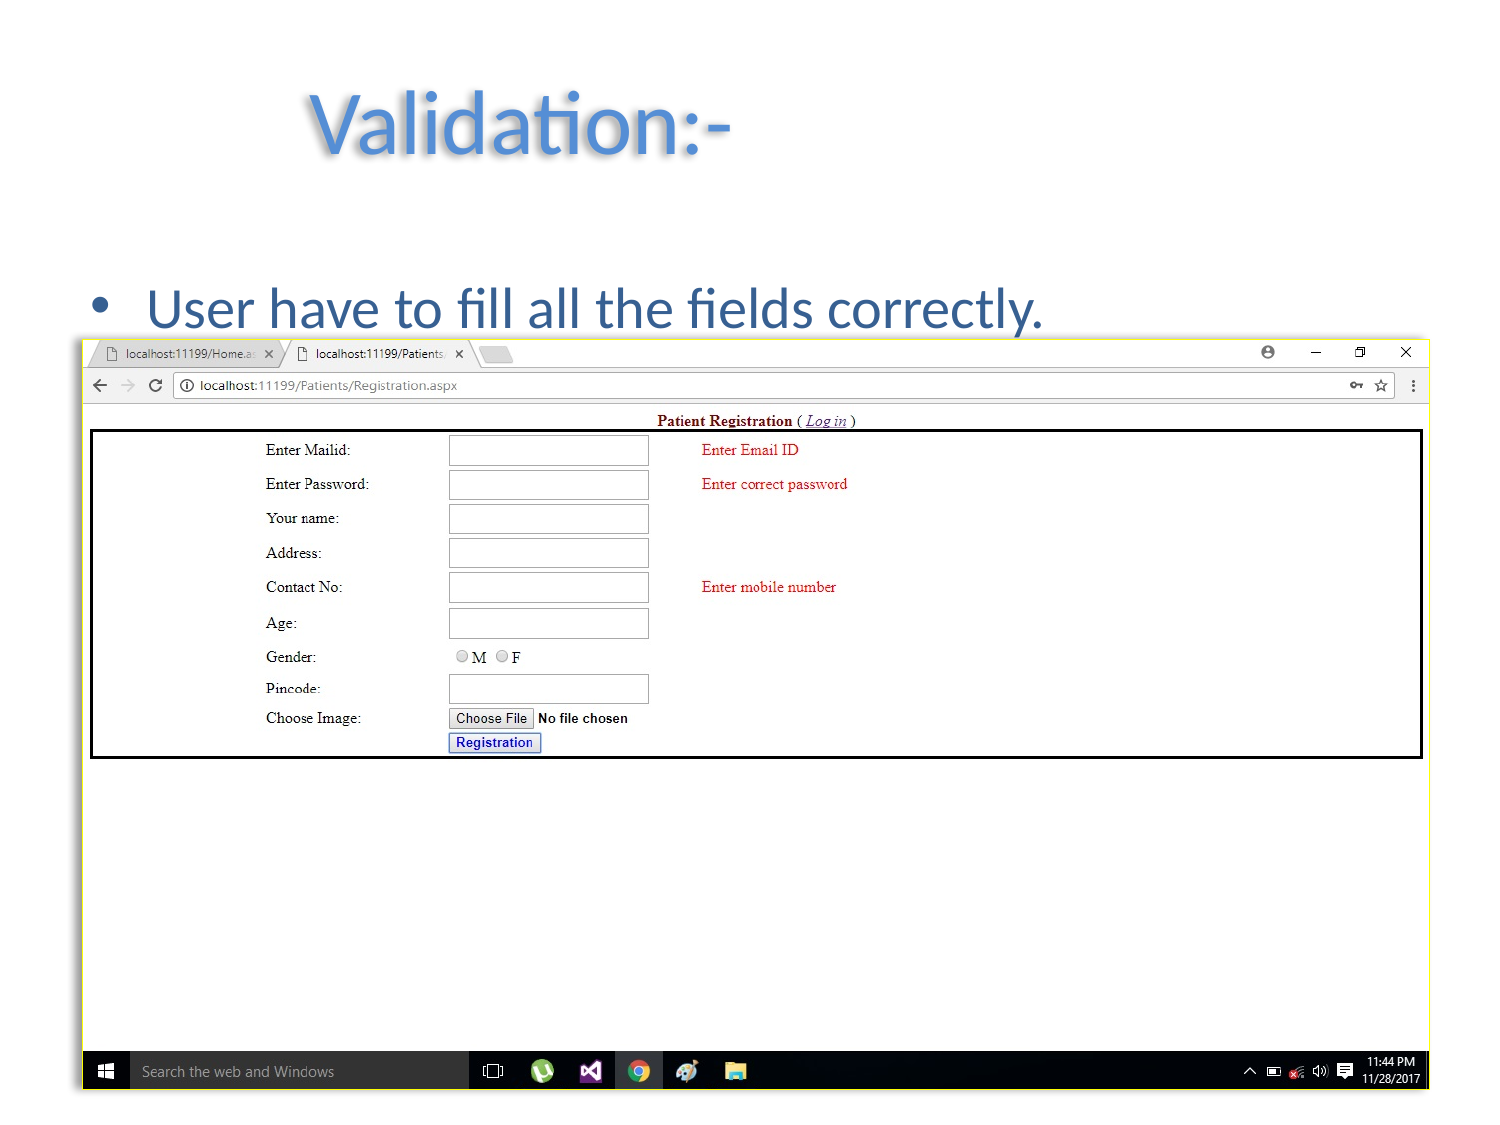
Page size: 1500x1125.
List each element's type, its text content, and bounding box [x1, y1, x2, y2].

list User have to fill all the fields correctly. [75, 262, 1425, 335]
picture [81, 339, 1430, 1090]
title Validation:- [93, 46, 950, 190]
